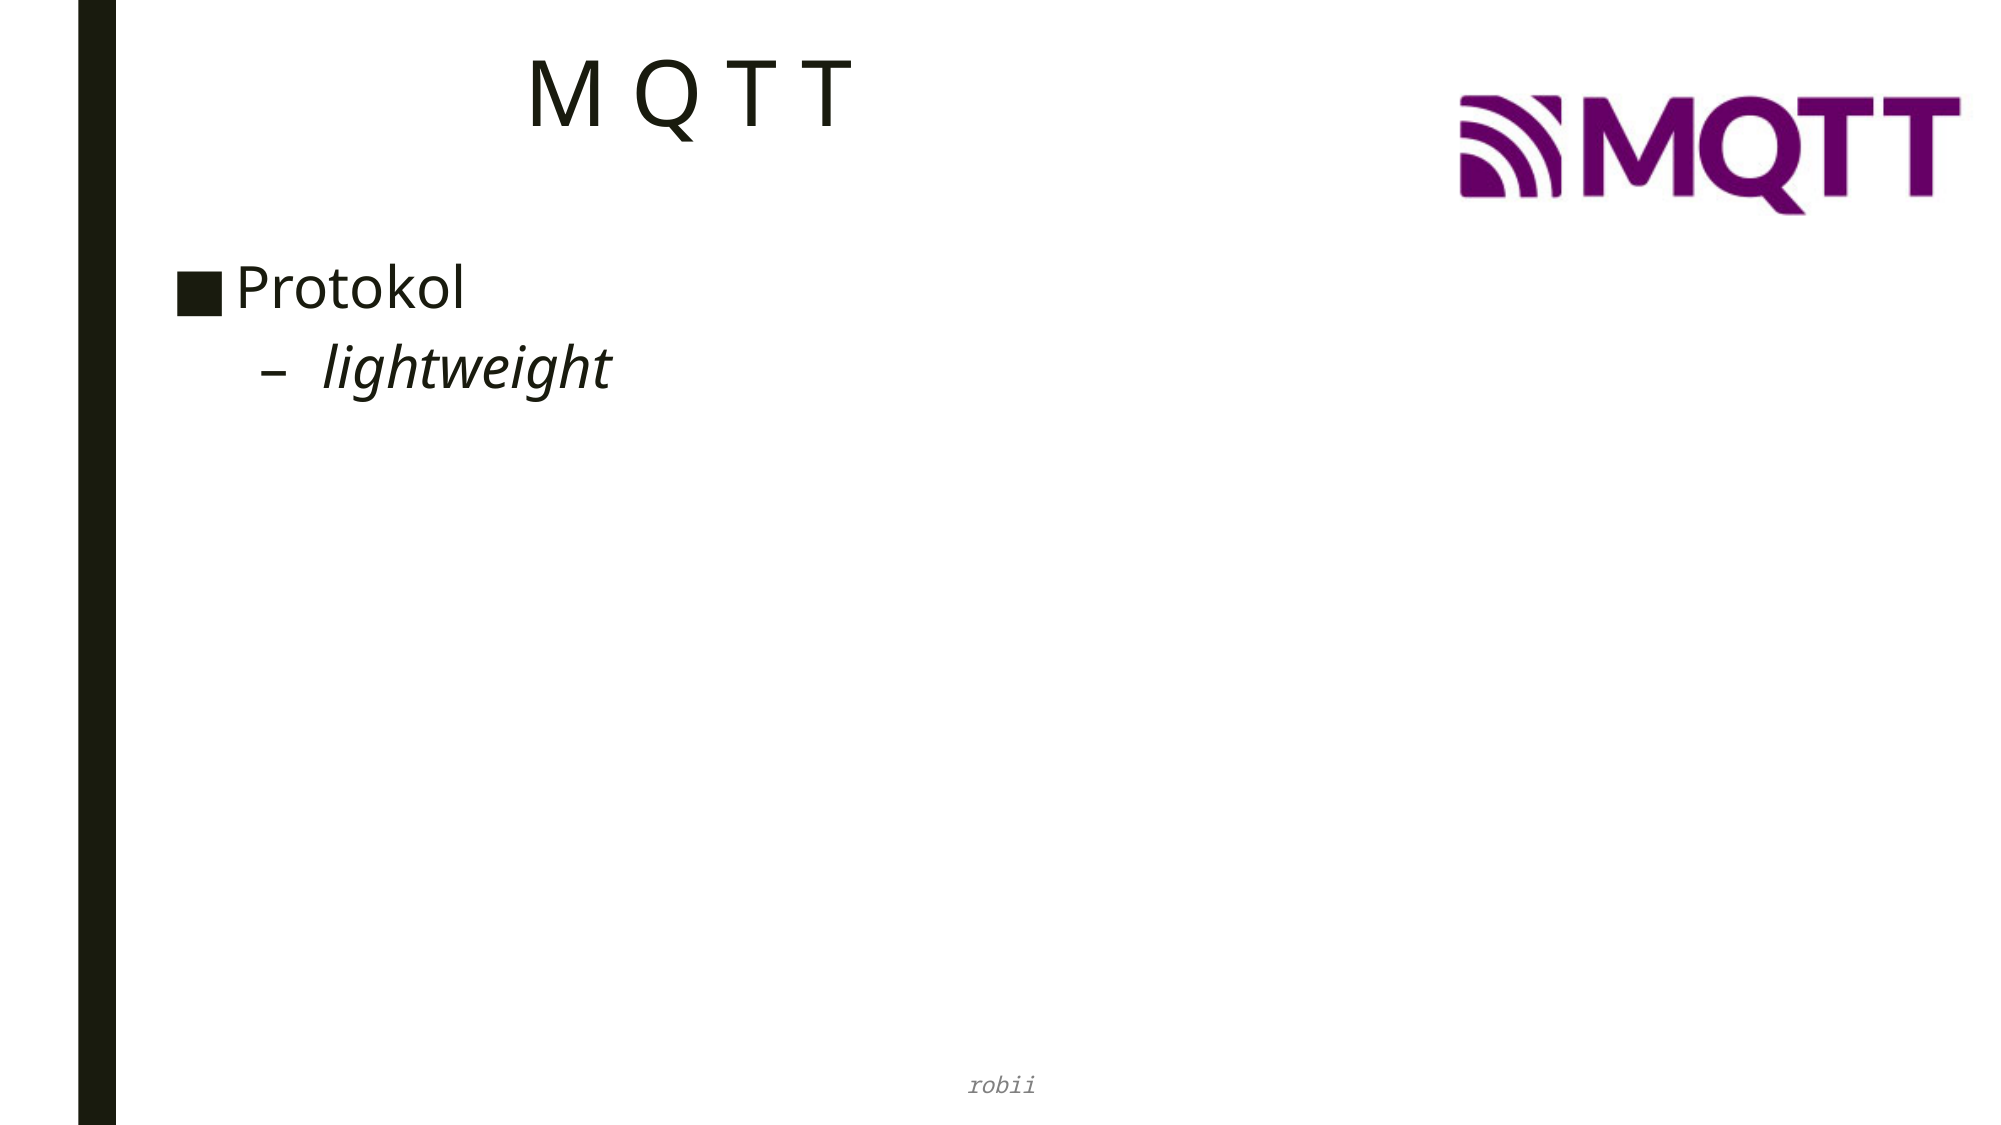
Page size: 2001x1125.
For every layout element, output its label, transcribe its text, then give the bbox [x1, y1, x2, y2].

title M Q T T [225, 40, 1152, 189]
list Protokol lightweight [157, 248, 943, 1125]
text_box robii [485, 1051, 1517, 1118]
picture [1339, 0, 2000, 287]
